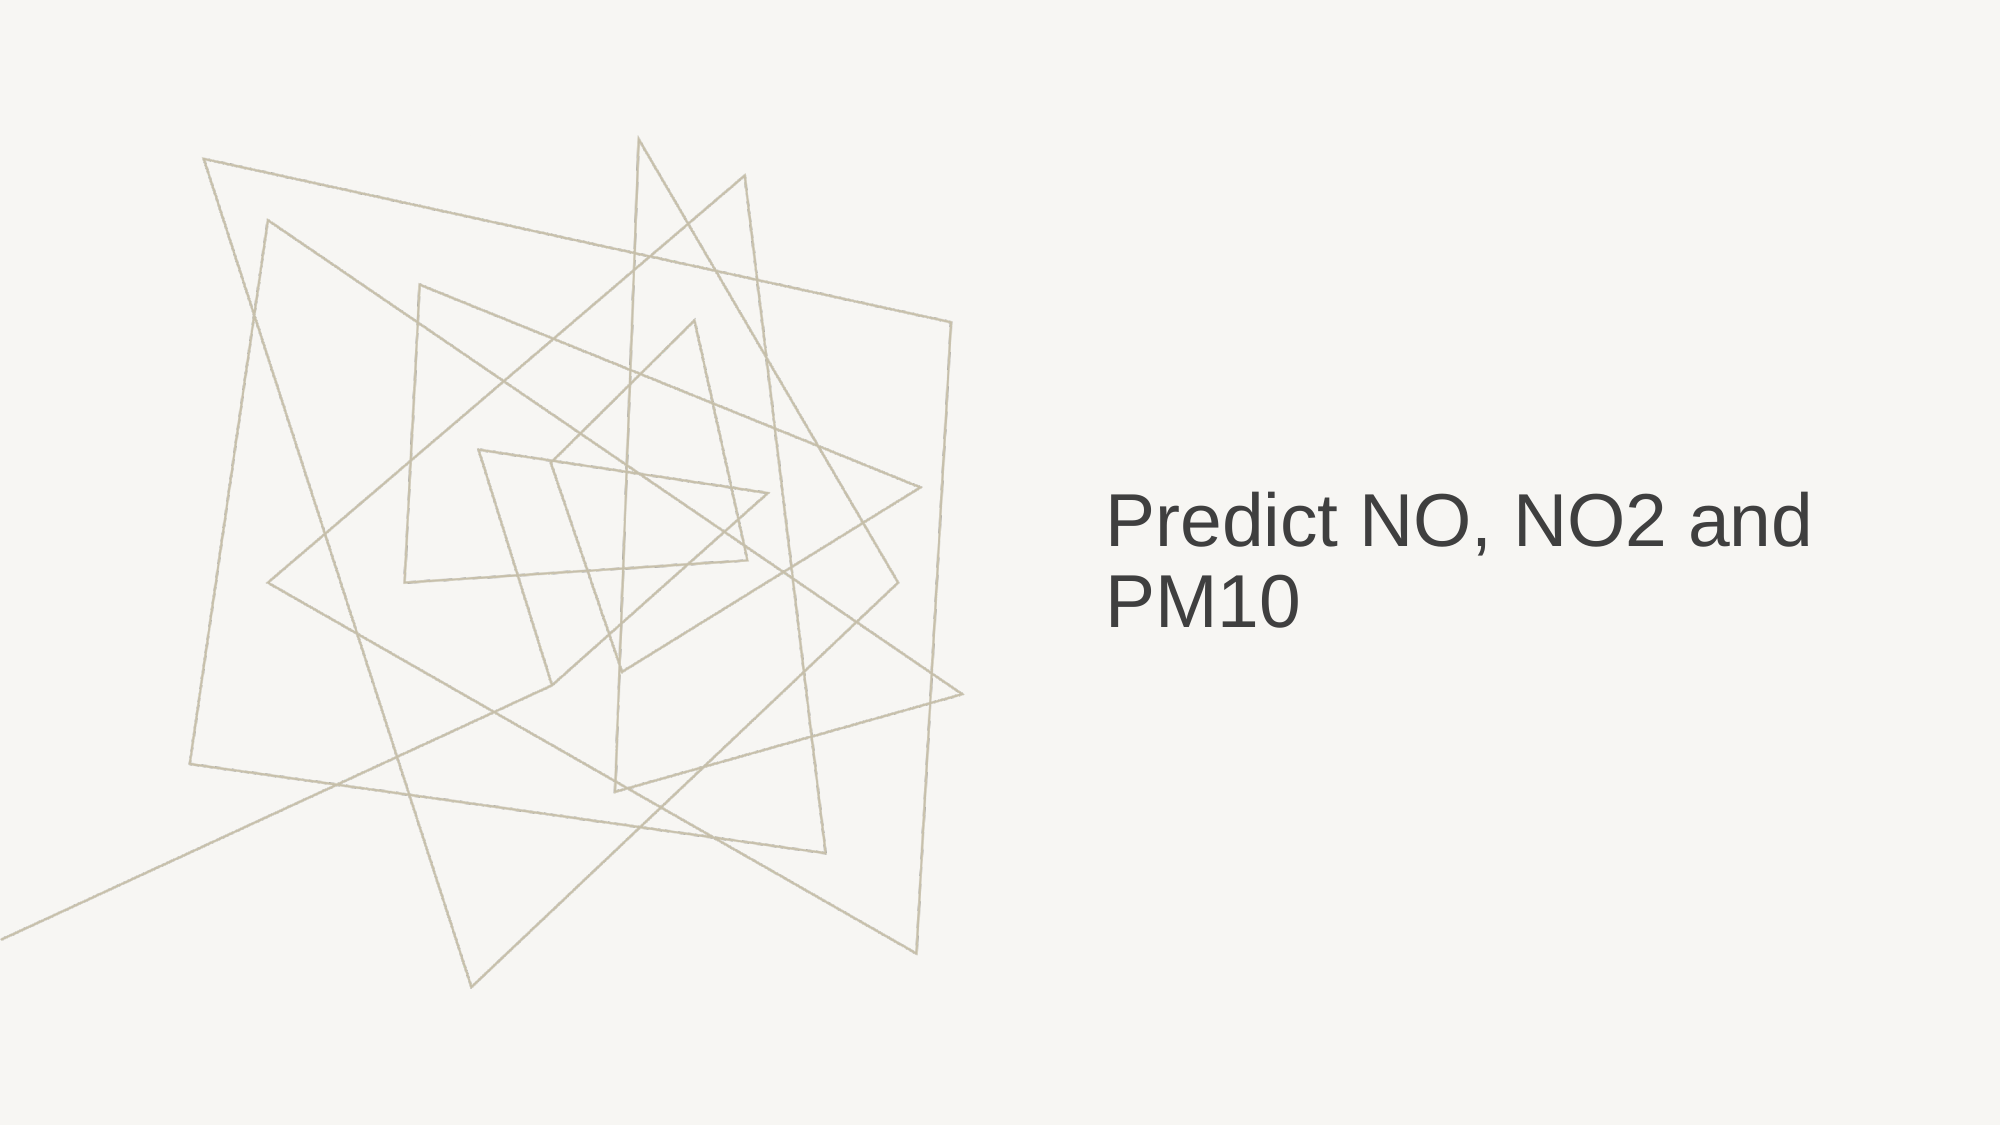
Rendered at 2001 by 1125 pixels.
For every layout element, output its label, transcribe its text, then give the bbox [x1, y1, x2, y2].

picture [0, 135, 965, 989]
title Predict NO, NO2 and PM10 [1090, 421, 1833, 704]
